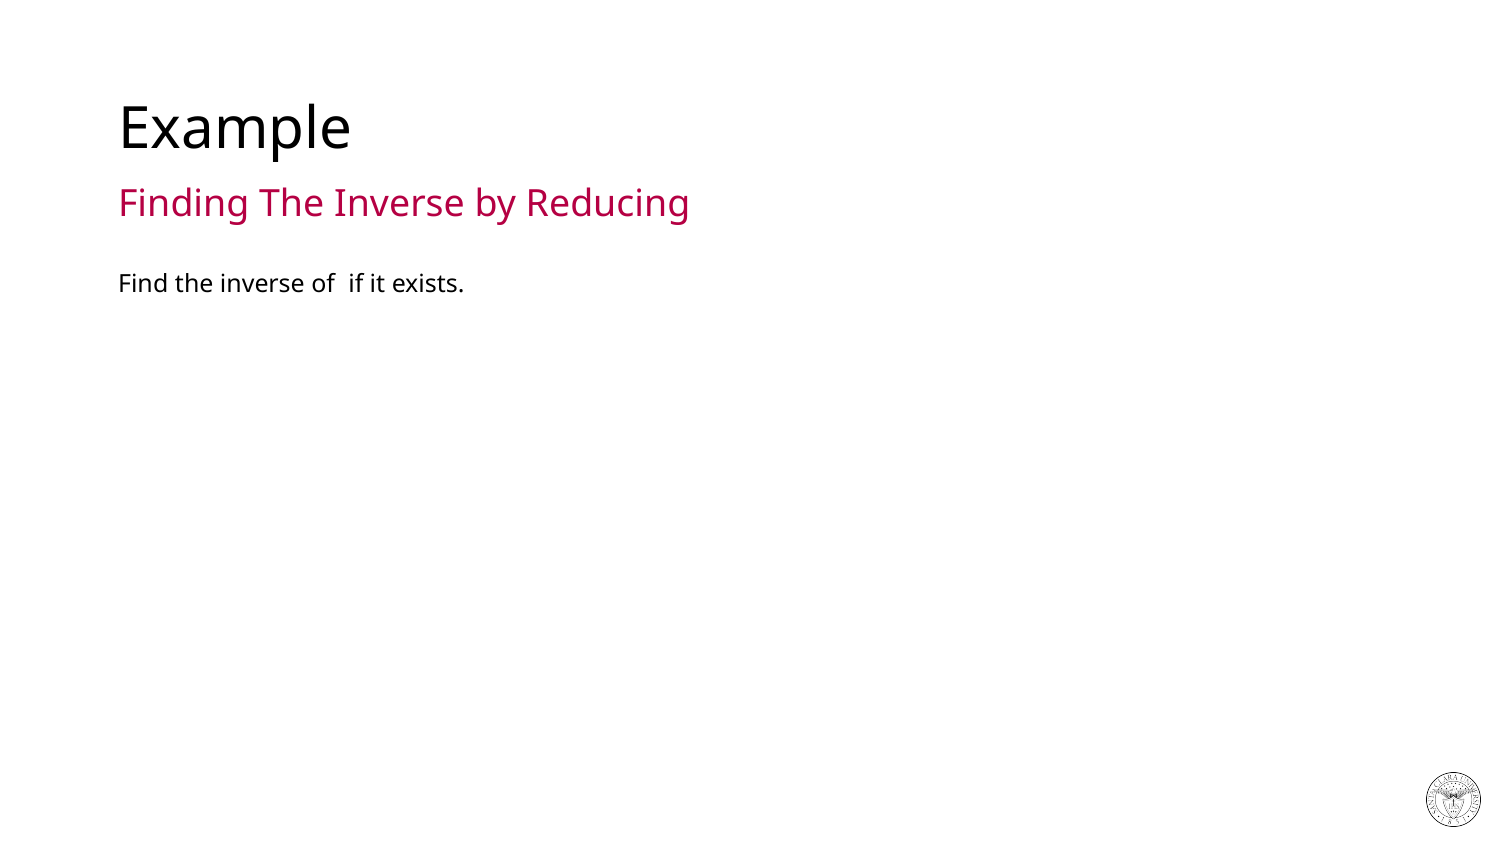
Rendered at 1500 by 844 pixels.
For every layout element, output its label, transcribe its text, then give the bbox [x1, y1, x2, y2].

picture [1426, 772, 1481, 827]
list Finding The Inverse by Reducing [103, 176, 764, 243]
title Example [103, 44, 1397, 169]
